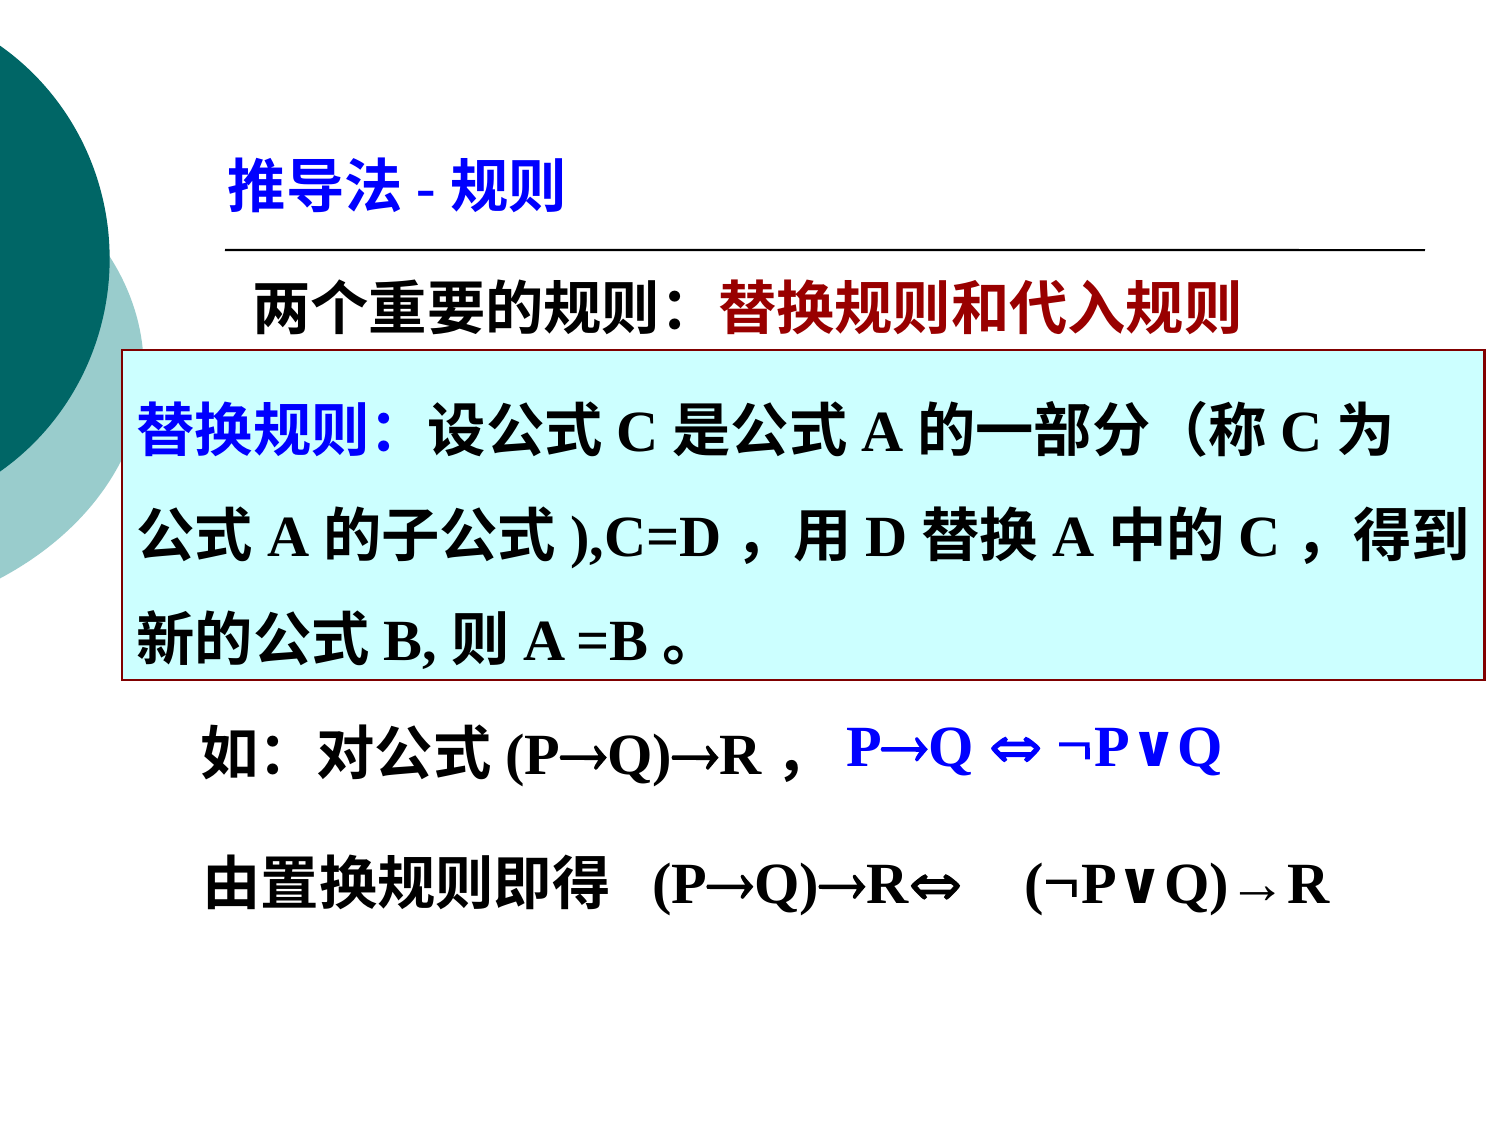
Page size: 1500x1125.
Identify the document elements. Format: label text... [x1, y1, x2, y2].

text_box PQ  P∨Q [831, 699, 1253, 786]
text_box 两个重要的规则：替换规则和代入规则 [237, 228, 1275, 349]
text_box 推导法-规则 [213, 141, 753, 228]
text_box 由置换规则即得 [188, 838, 639, 925]
text_box 替换规则：设公式C是公式A的一部分（称C为 公式A的子公式),C=D，用D替换A中的C，得到 新的公式B,则A =B。 [121, 350, 1485, 681]
text_box (PQ)R [637, 837, 1009, 923]
text_box 如：对公式(PQ)R， [158, 708, 862, 794]
text_box (P∨Q)→R [1009, 837, 1345, 923]
